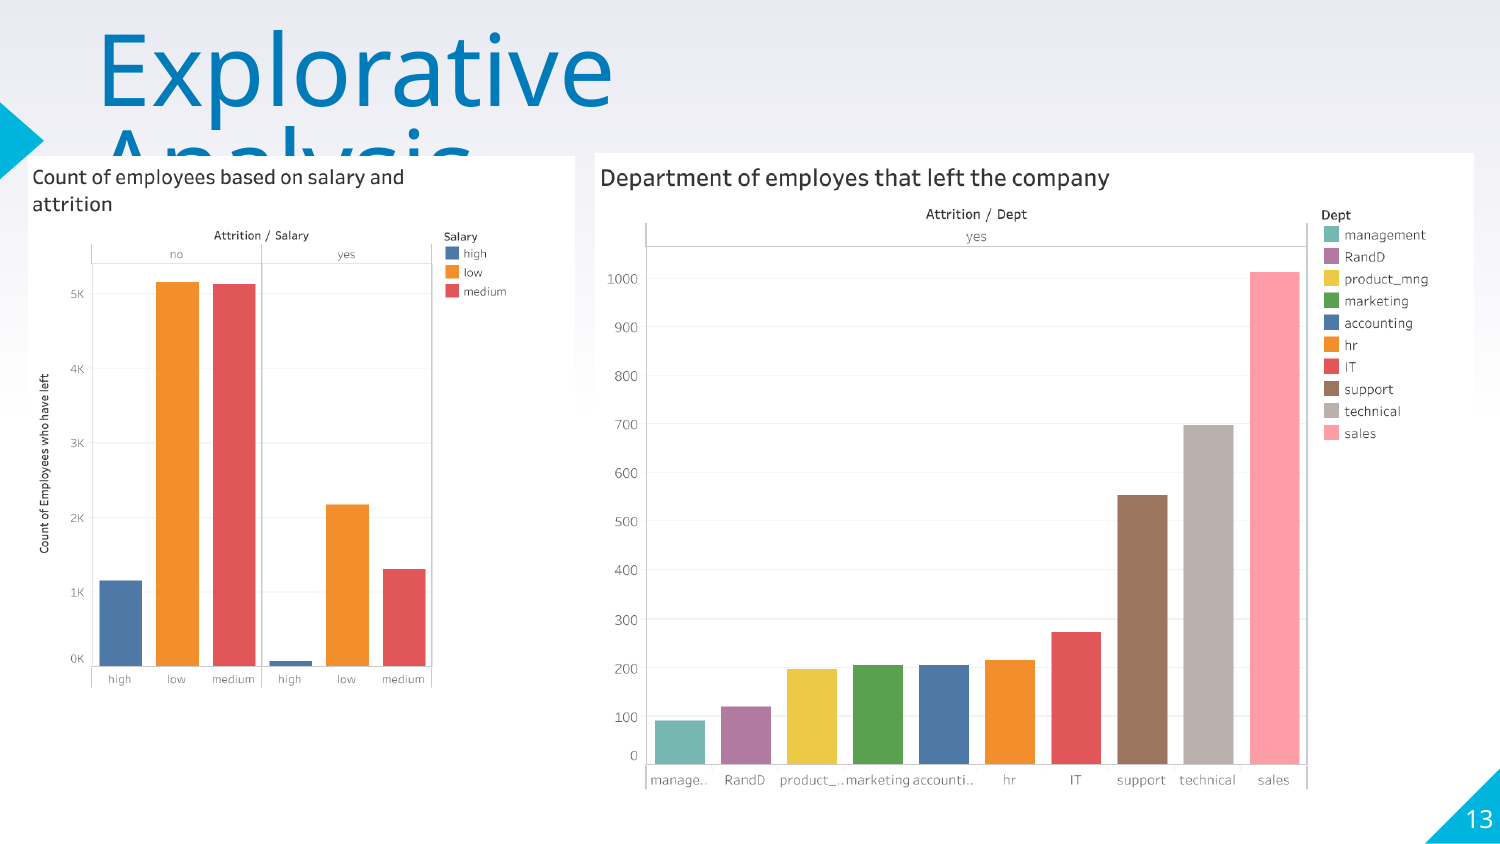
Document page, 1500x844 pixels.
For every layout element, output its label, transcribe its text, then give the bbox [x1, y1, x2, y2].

picture [26, 155, 575, 688]
slide_number 13 [1418, 760, 1494, 838]
picture [594, 153, 1474, 790]
picture [20, 152, 30, 162]
title Explorative Analysis [95, 30, 1021, 127]
